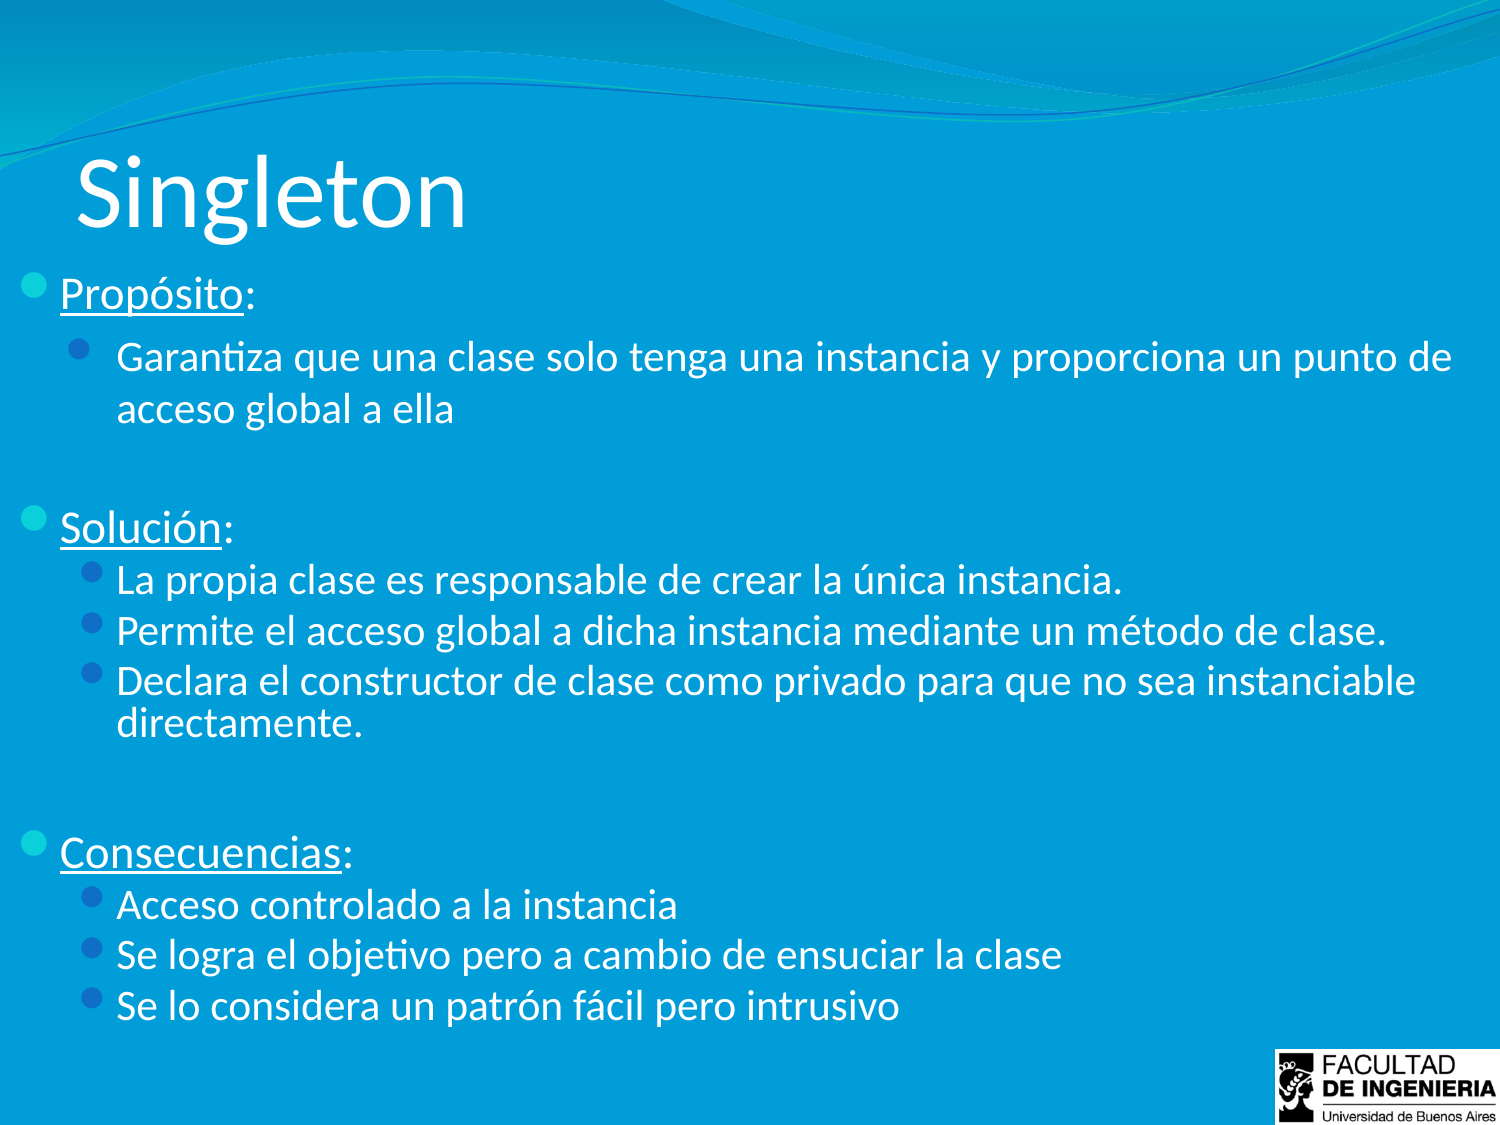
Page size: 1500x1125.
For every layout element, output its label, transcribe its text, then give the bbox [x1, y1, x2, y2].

list Propósito: Garantiza que una clase solo tenga una instancia y proporciona un punto de acceso global a ella Solución: La propia clase es responsable de crear la única instancia. Permite el acceso global a dicha instancia mediante un método de clase. Declara el constructor de clase como privado para que no sea instanciable directamente. Consecuencias: Acceso controlado a la instancia Se logra el objetivo pero a cambio de ensuciar la clase Se lo considera un patrón fácil pero intrusivo [2, 255, 1470, 1038]
title Singleton [75, 115, 1425, 255]
picture [1276, 1050, 1500, 1125]
